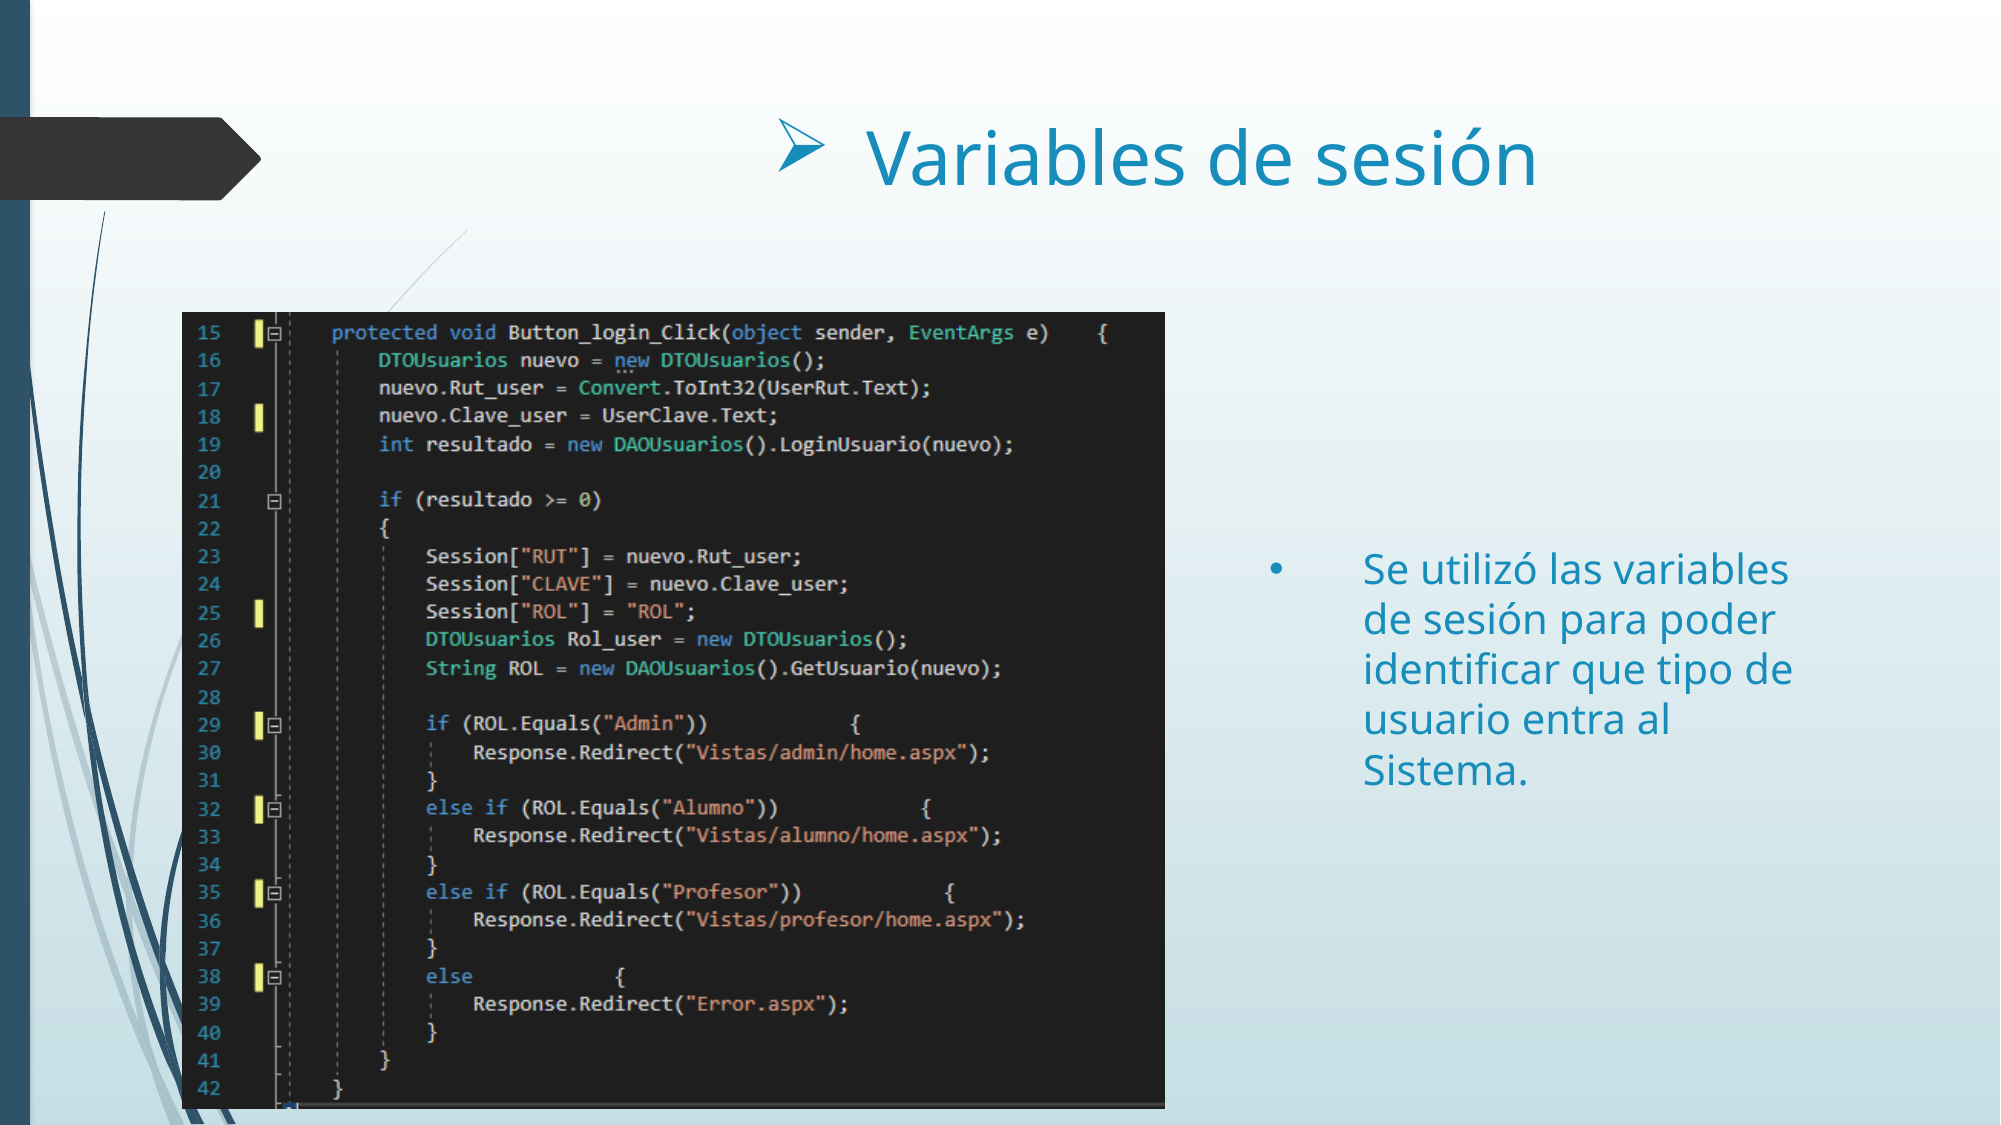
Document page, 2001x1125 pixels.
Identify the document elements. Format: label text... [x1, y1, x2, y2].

title Variables de sesión [425, 102, 1888, 313]
text_box Se utilizó las variables de sesión para poder identificar que tipo de usuario entra al Sistema. [1254, 535, 1852, 1006]
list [182, 312, 1165, 1110]
